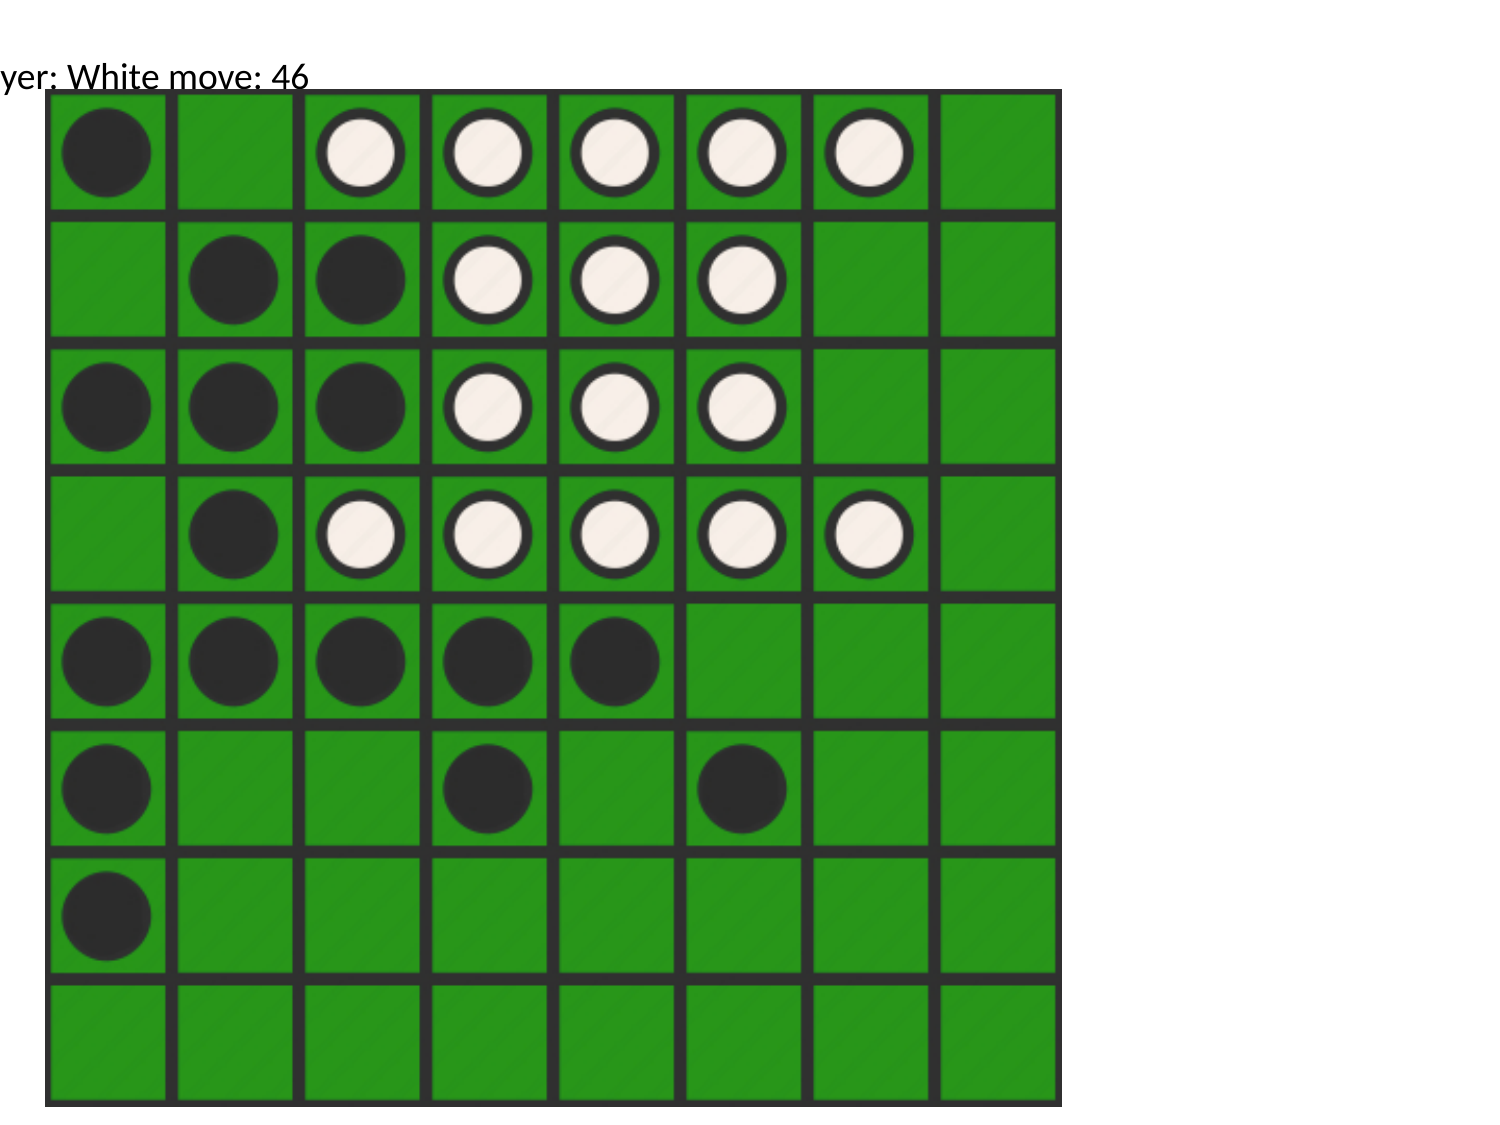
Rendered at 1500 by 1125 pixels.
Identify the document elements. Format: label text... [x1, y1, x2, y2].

text_box turn: 28 player: White move: 46 [0, 44, 325, 105]
picture [44, 89, 1062, 1107]
